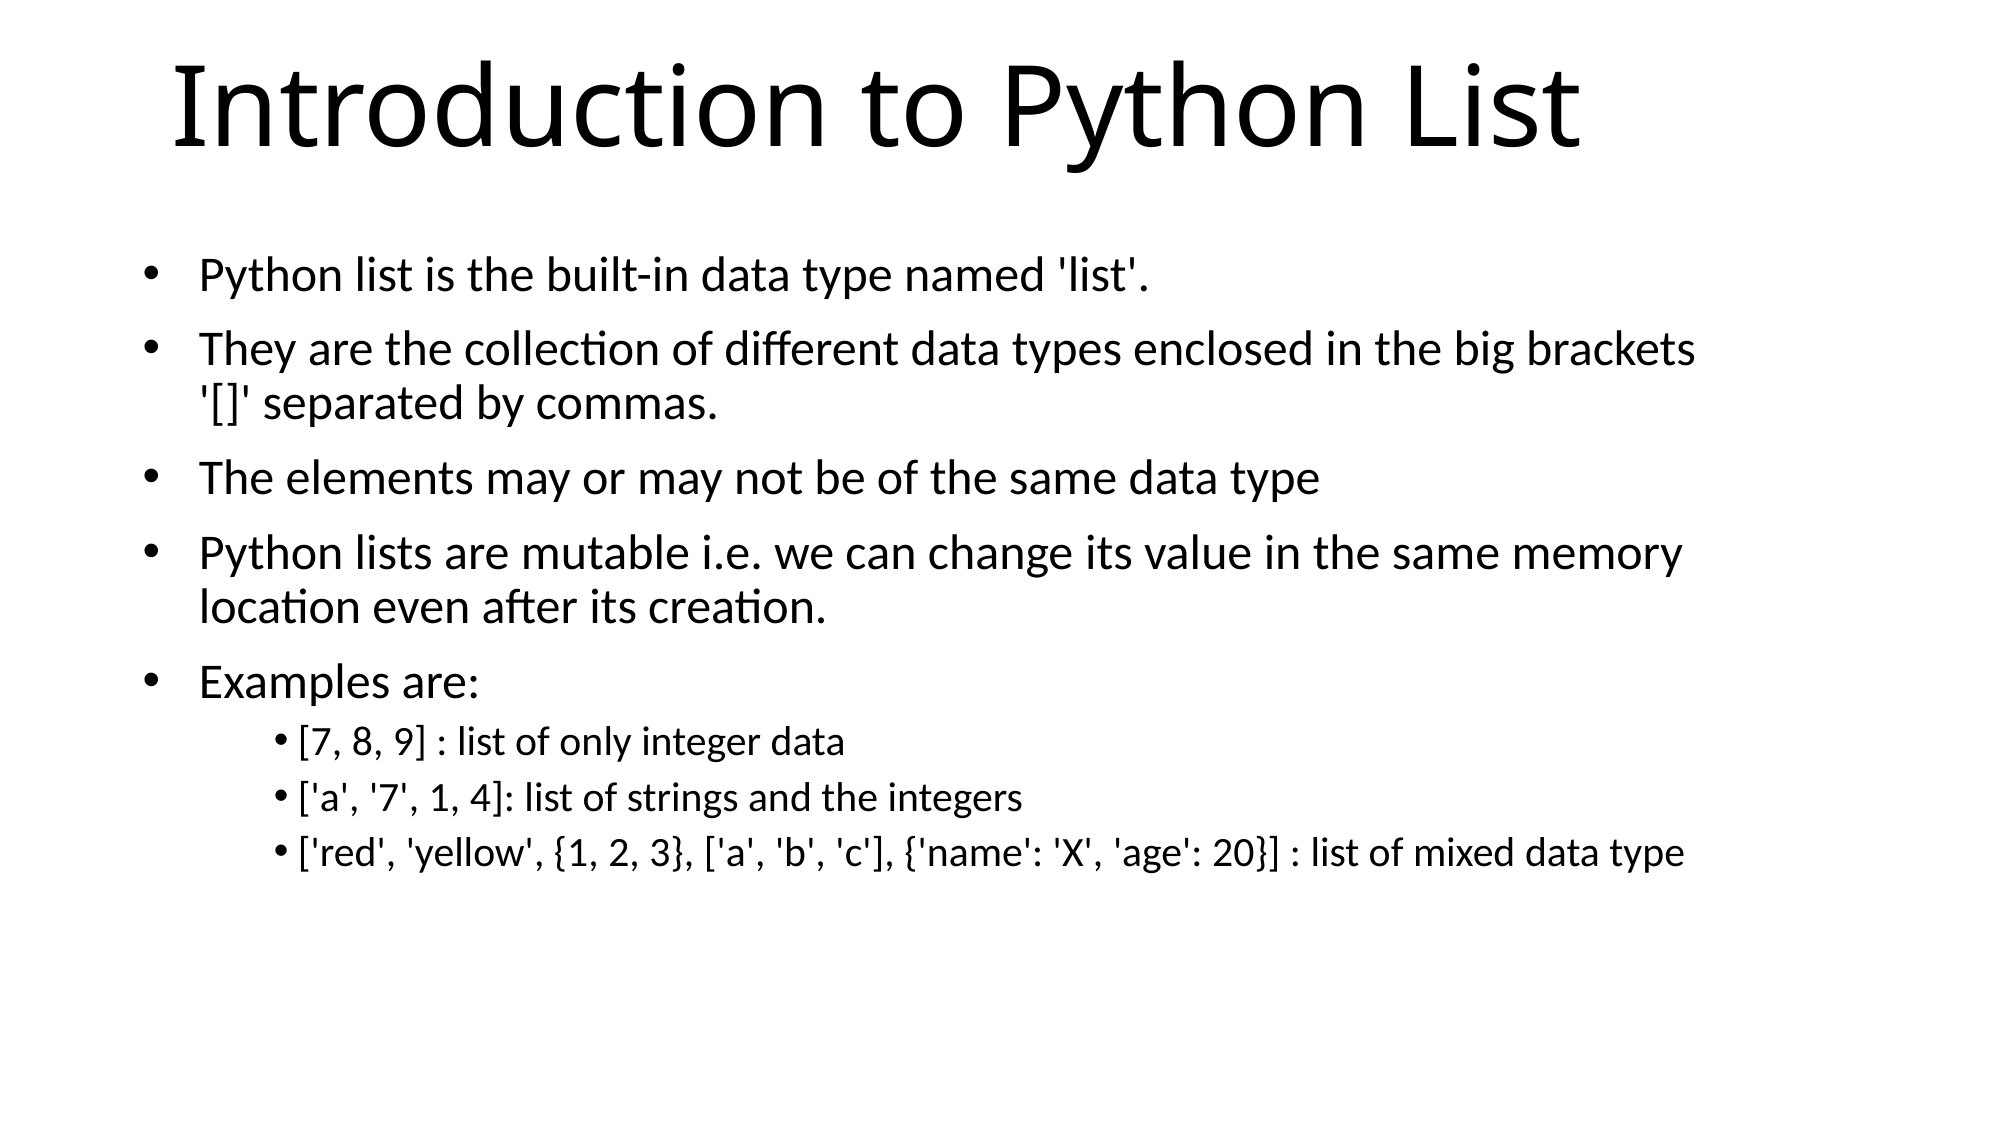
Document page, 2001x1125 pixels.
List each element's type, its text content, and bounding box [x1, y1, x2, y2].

subtitle Python list is the built-in data type named 'list'. They are the collection of different data types enclosed in the big brackets '[]' separated by commas. The elements may or may not be of the same data type Python lists are mutable i.e. we can change its value in the same memory location even after its creation. Examples are: [7, 8, 9] : list of only integer data ['a', '7', 1, 4]: list of strings and the integers ['red', 'yellow', {1, 2, 3}, ['a', 'b', 'c'], {'name': 'X', 'age': 20}] : list of mixed data type [127, 240, 1762, 1016]
title Introduction to Python List [127, 26, 1628, 179]
